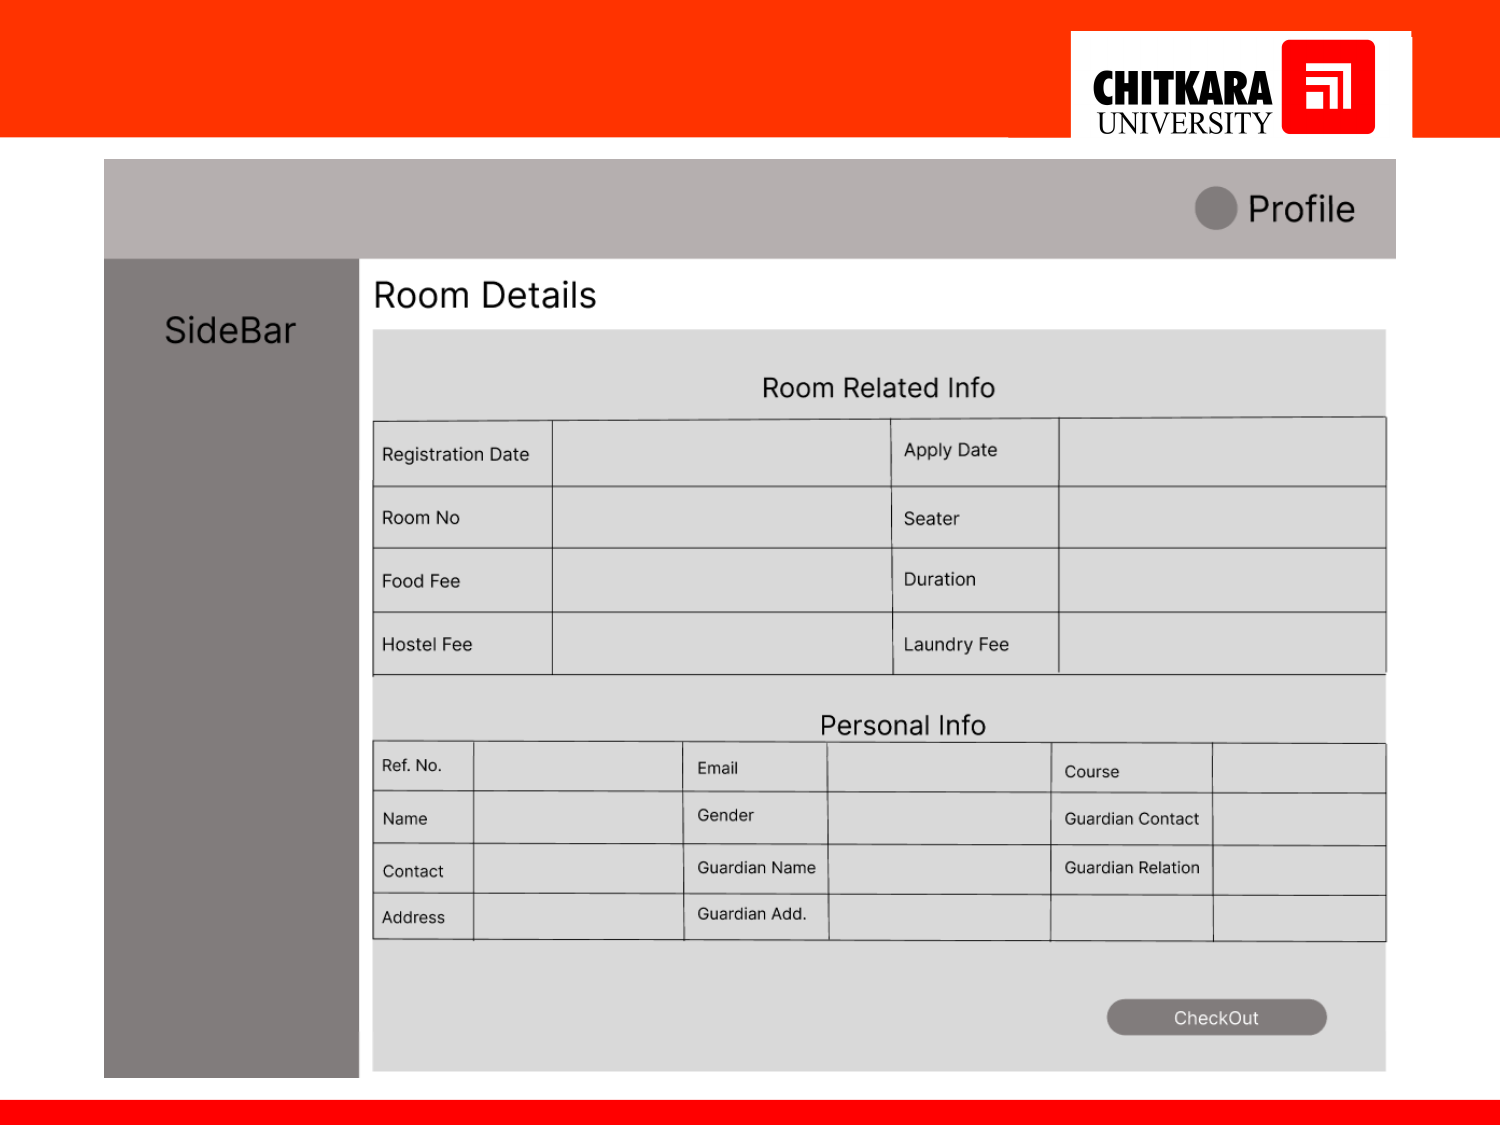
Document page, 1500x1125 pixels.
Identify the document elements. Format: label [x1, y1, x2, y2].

picture [1074, 37, 1390, 138]
picture [103, 159, 1396, 1078]
